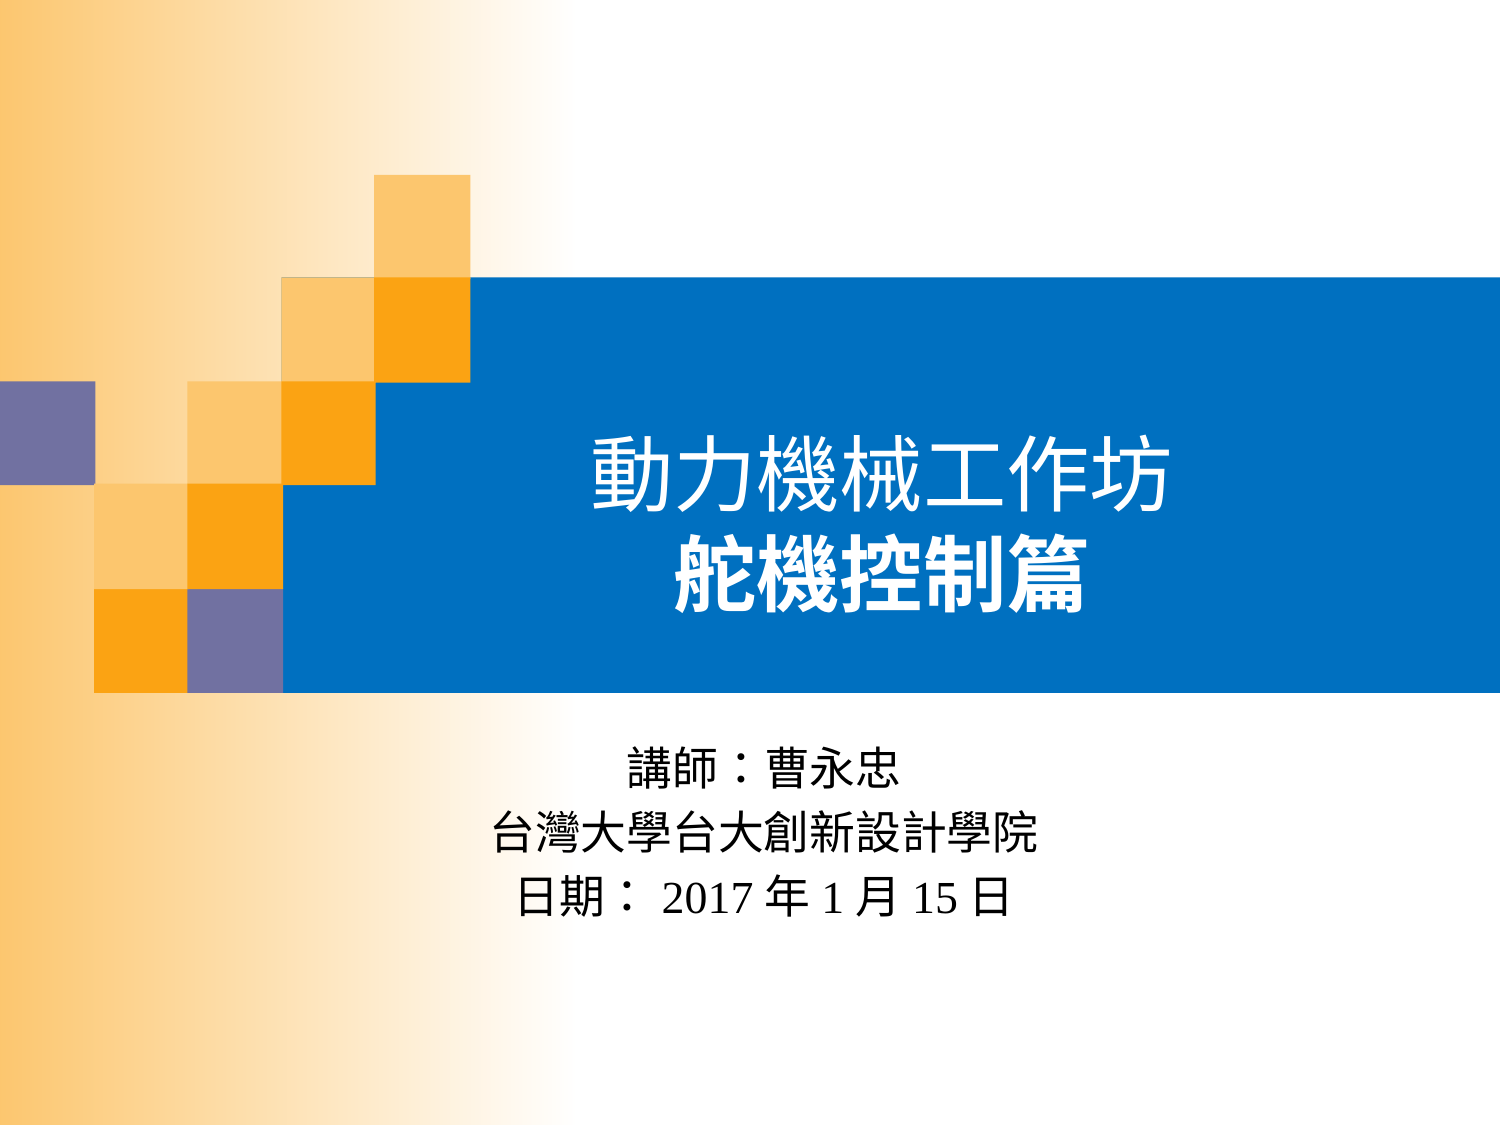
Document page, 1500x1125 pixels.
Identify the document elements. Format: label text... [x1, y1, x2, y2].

subtitle 講師：曹永忠 台灣大學台大創新設計學院 日期：2017年1月15日 [53, 731, 1475, 1063]
title 動力機械工作坊 舵機控制篇 [301, 397, 1463, 648]
